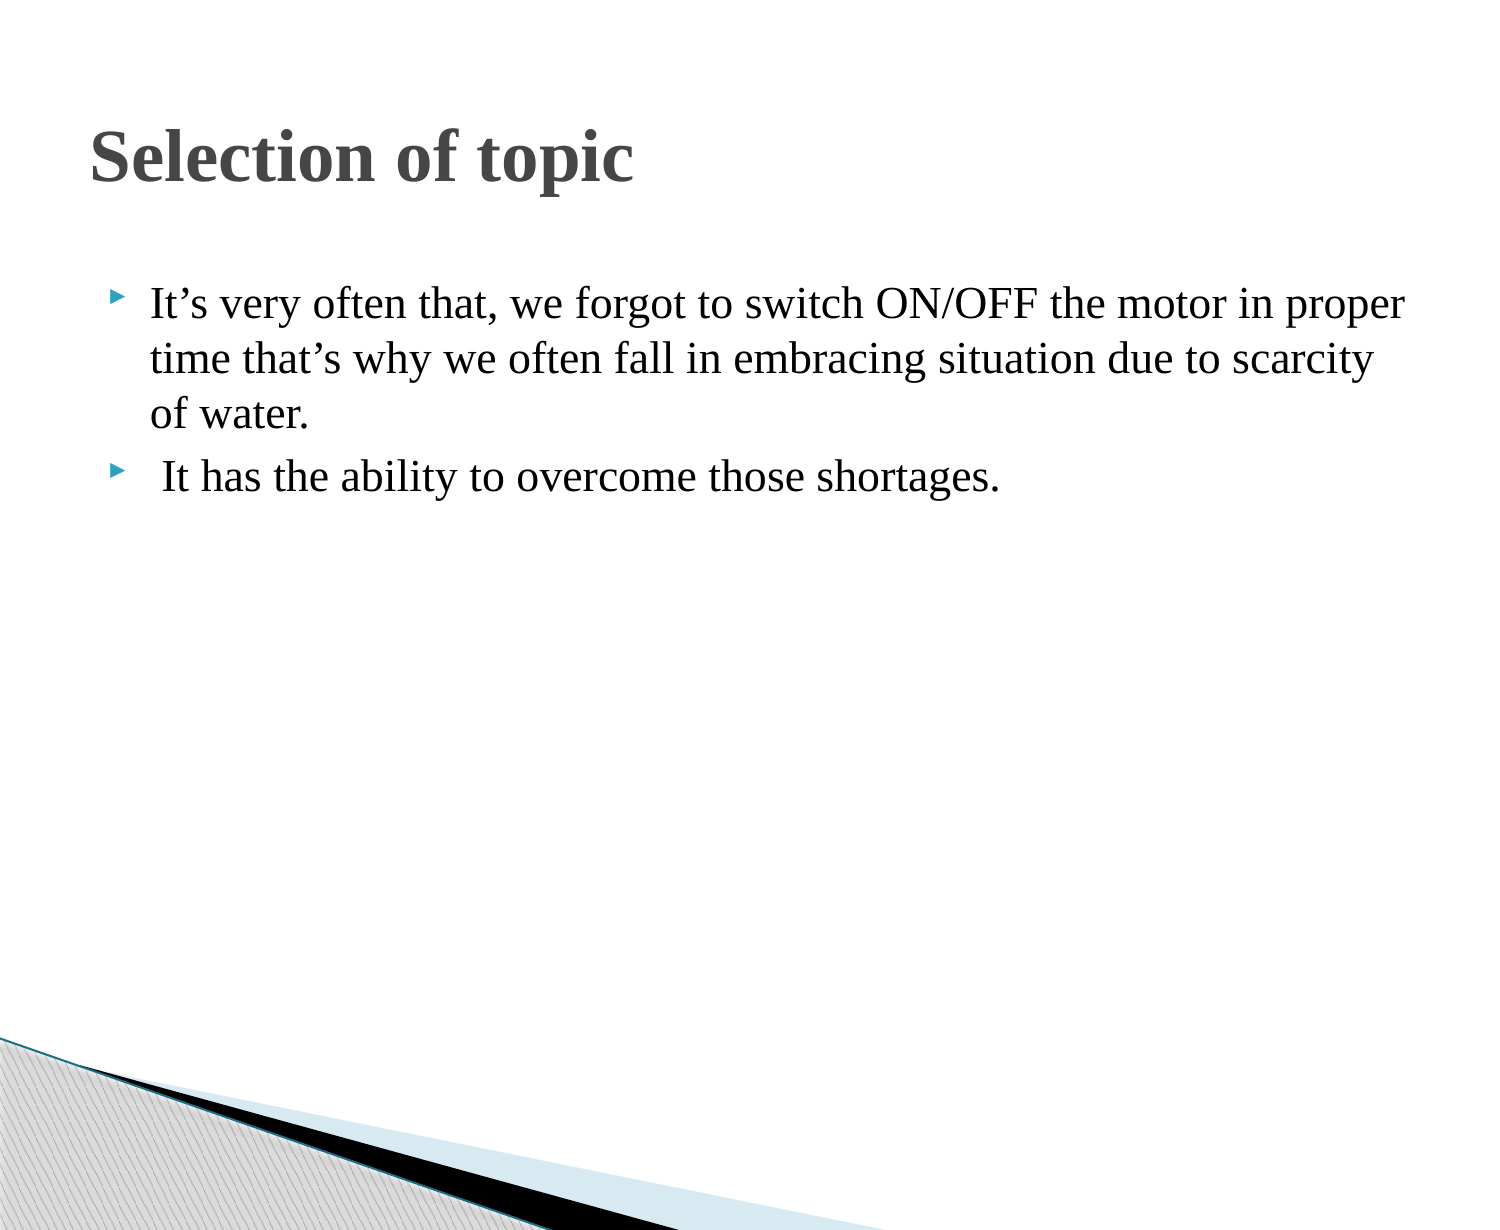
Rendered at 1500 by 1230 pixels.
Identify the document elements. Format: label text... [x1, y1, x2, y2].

title Selection of topic [75, 49, 1425, 255]
list It’s very often that, we forgot to switch ON/OFF the motor in proper time that’s why we often fall in embracing situation due to scarcity of water. It has the ability to overcome those shortages. [75, 265, 1425, 1078]
